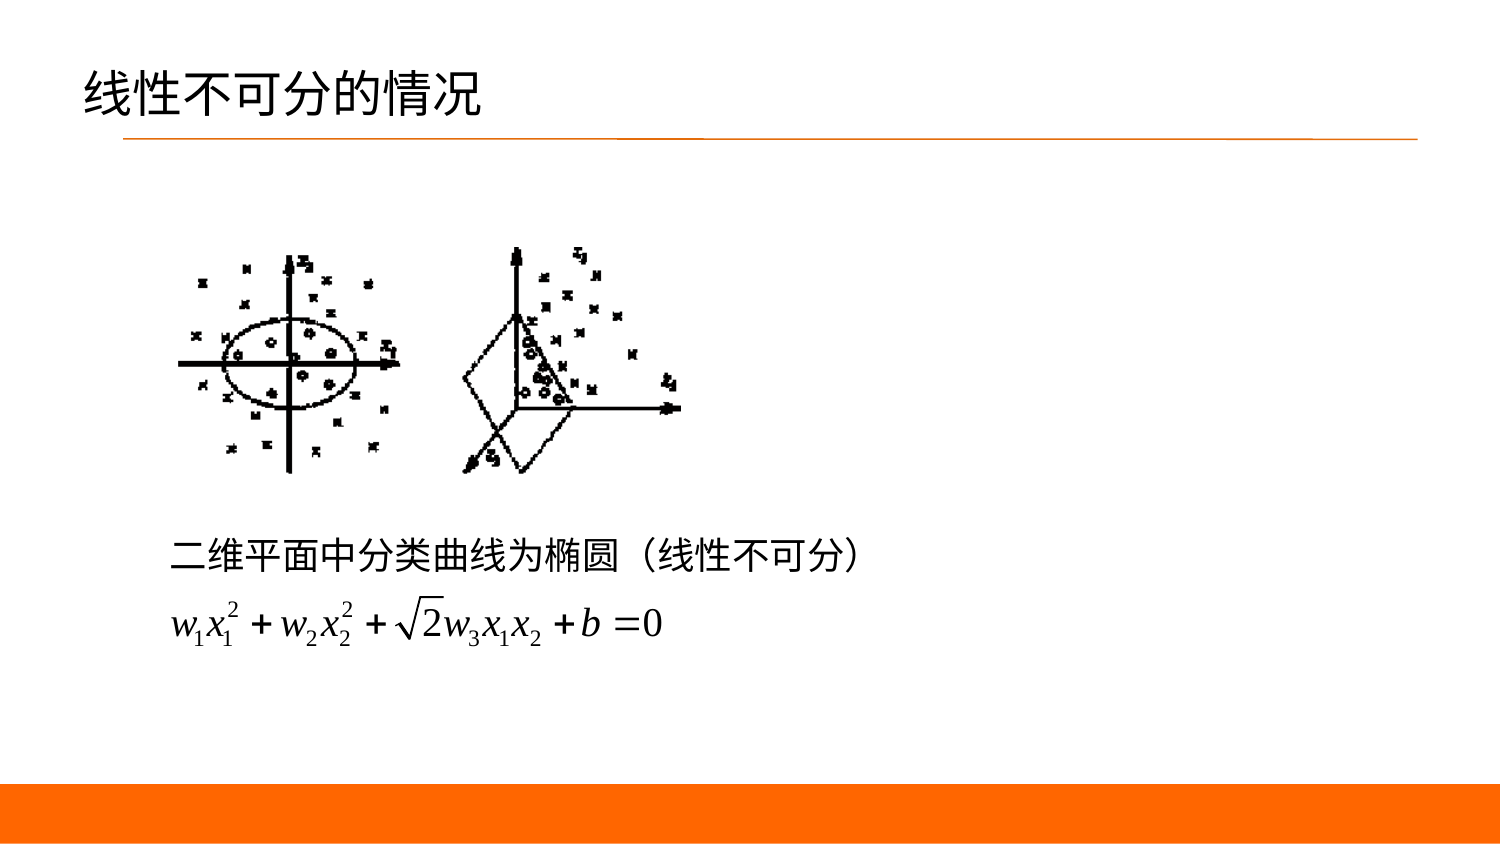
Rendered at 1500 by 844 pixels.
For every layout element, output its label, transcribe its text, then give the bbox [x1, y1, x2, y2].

title 线性不可分的情况 [67, 22, 586, 164]
text_box [0, 782, 1500, 844]
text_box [163, 588, 671, 657]
picture [177, 246, 681, 475]
text_box 二维平面中分类曲线为椭圆（线性不可分） [155, 524, 964, 585]
